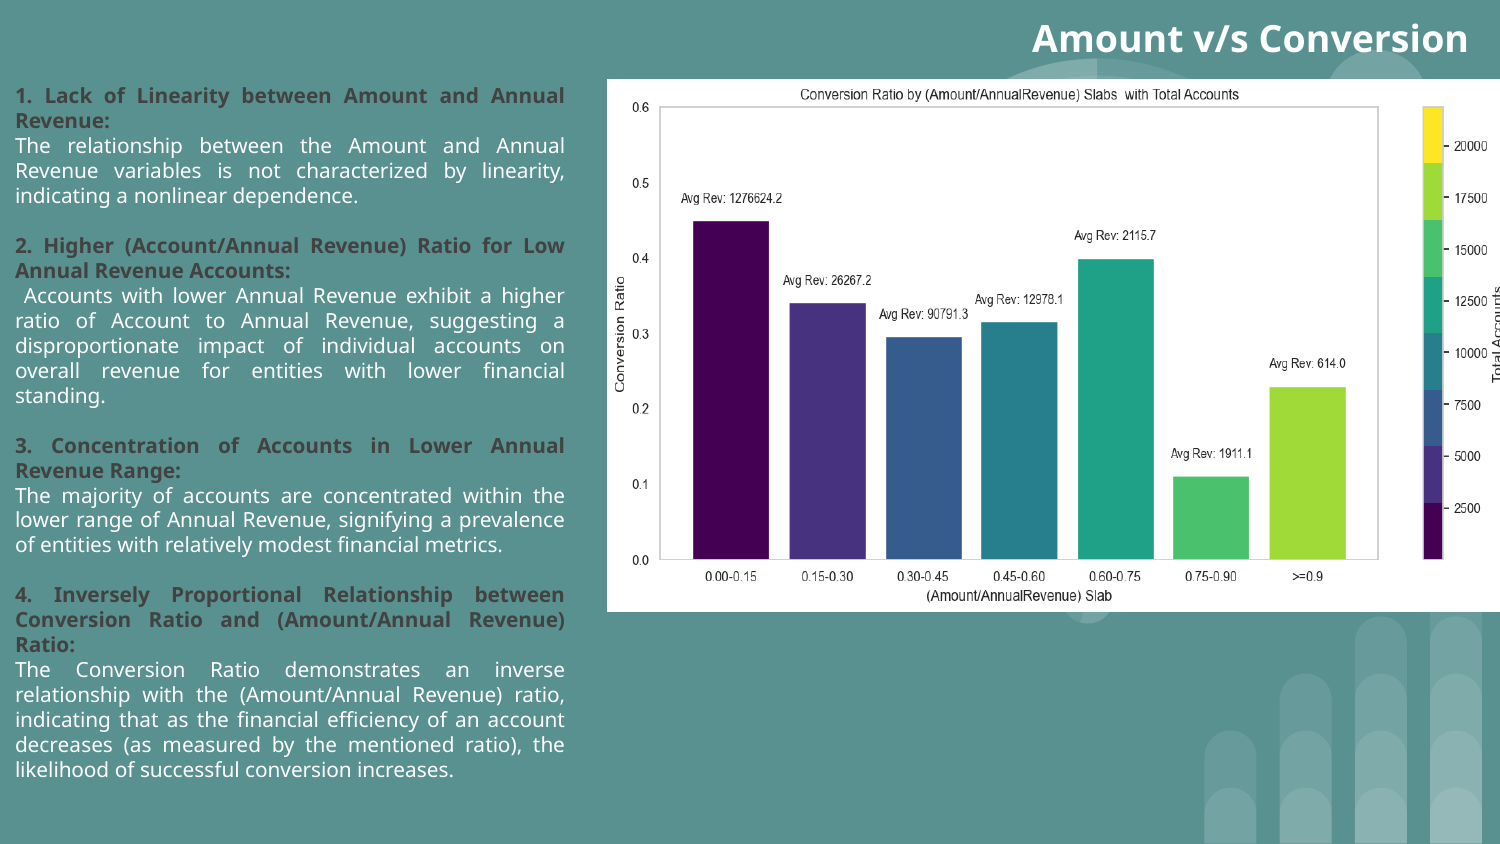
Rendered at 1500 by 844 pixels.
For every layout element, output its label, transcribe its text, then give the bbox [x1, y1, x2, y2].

text_box Amount v/s Conversion [1, 0, 1497, 75]
subtitle 1. Lack of Linearity between Amount and Annual Revenue: The relationship between the Amount and Annual Revenue variables is not characterized by linearity, indicating a nonlinear dependence. 2. Higher (Account/Annual Revenue) Ratio for Low Annual Revenue Accounts: Accounts with lower Annual Revenue exhibit a higher ratio of Account to Annual Revenue, suggesting a disproportionate impact of individual accounts on overall revenue for entities with lower financial standing. 3. Concentration of Accounts in Lower Annual Revenue Range: The majority of accounts are concentrated within the lower range of Annual Revenue, signifying a prevalence of entities with relatively modest financial metrics. 4. Inversely Proportional Relationship between Conversion Ratio and (Amount/Annual Revenue) Ratio: The Conversion Ratio demonstrates an inverse relationship with the (Amount/Annual Revenue) ratio, indicating that as the financial efficiency of an account decreases (as measured by the mentioned ratio), the likelihood of successful conversion increases. [0, 67, 581, 809]
picture [607, 78, 1500, 613]
